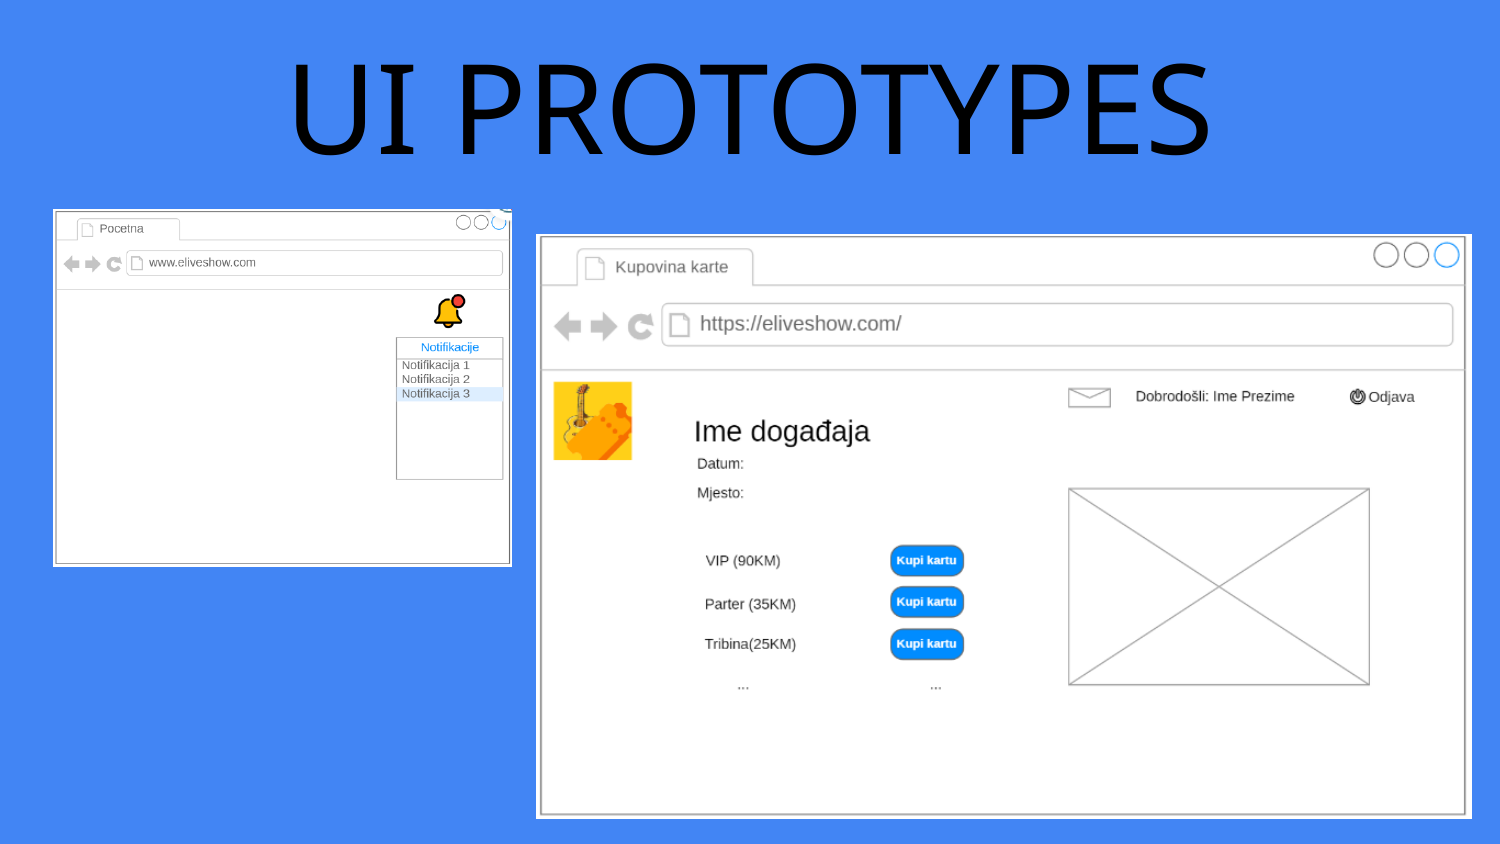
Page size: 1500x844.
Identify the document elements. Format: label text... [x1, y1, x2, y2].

picture [52, 209, 512, 568]
picture [536, 234, 1472, 819]
title UI PROTOTYPES [0, 0, 1500, 210]
